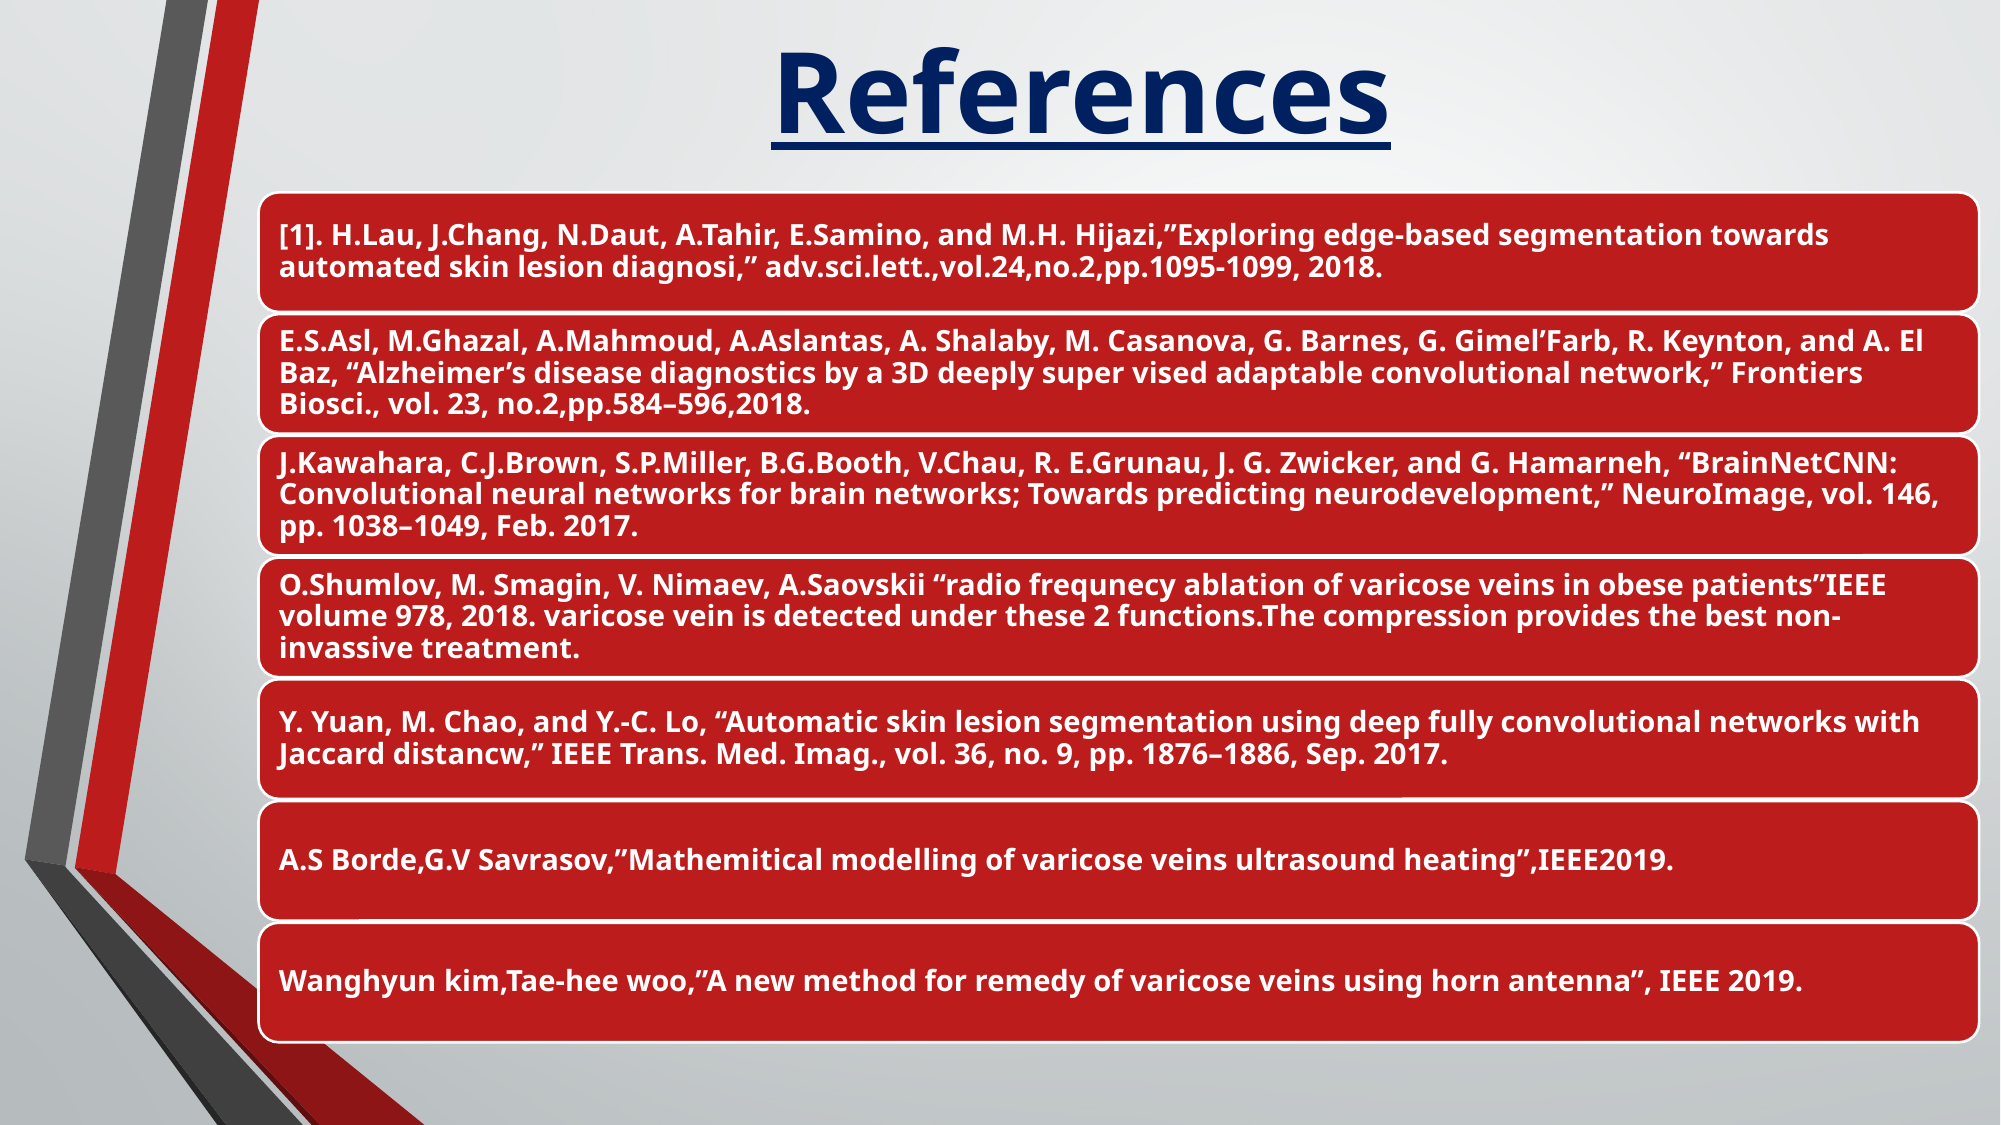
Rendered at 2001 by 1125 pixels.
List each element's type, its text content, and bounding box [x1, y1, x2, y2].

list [258, 191, 1980, 1043]
text_box References [319, 13, 1843, 164]
